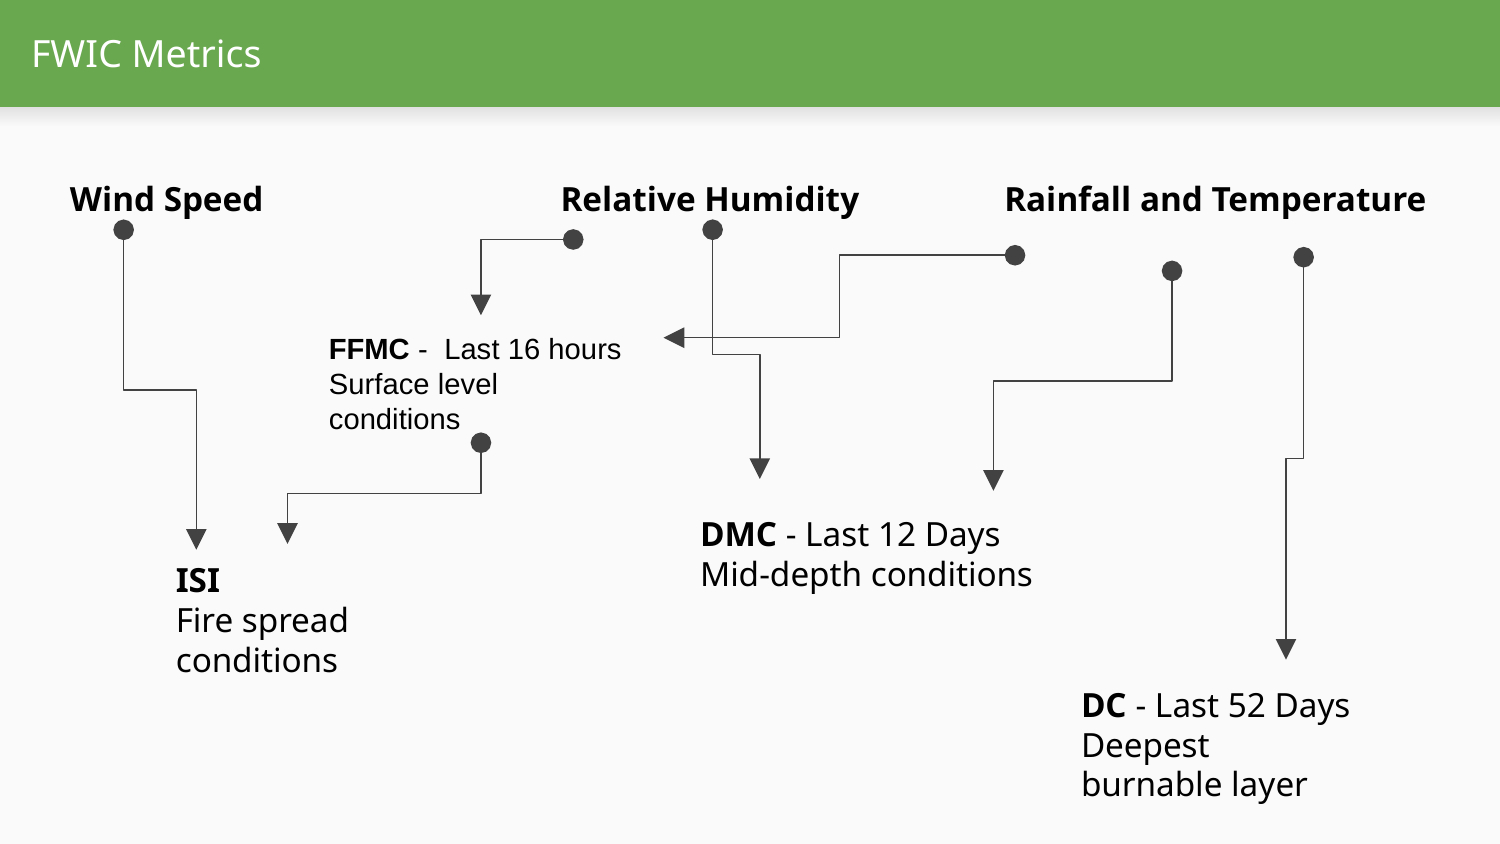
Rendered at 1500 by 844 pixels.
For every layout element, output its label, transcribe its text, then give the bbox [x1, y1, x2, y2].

text_box Relative Humidity [545, 162, 880, 230]
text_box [972, 291, 1193, 471]
text_box FFMC - Last 16 hours Surface level conditions [314, 315, 648, 443]
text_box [611, 330, 862, 379]
text_box Wind Speed [54, 162, 389, 289]
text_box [480, 239, 574, 316]
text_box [663, 254, 1016, 338]
text_box ISI Fire spread conditions [160, 543, 415, 690]
text_box Rainfall and Temperature [989, 162, 1475, 275]
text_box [0, 353, 321, 427]
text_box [333, 396, 436, 591]
text_box DC - Last 52 Days Deepest burnable layer [1066, 668, 1367, 750]
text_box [1197, 449, 1497, 468]
text_box DMC - Last 12 Days Mid-depth conditions [685, 498, 1067, 625]
title FWIC Metrics [16, 2, 1464, 102]
